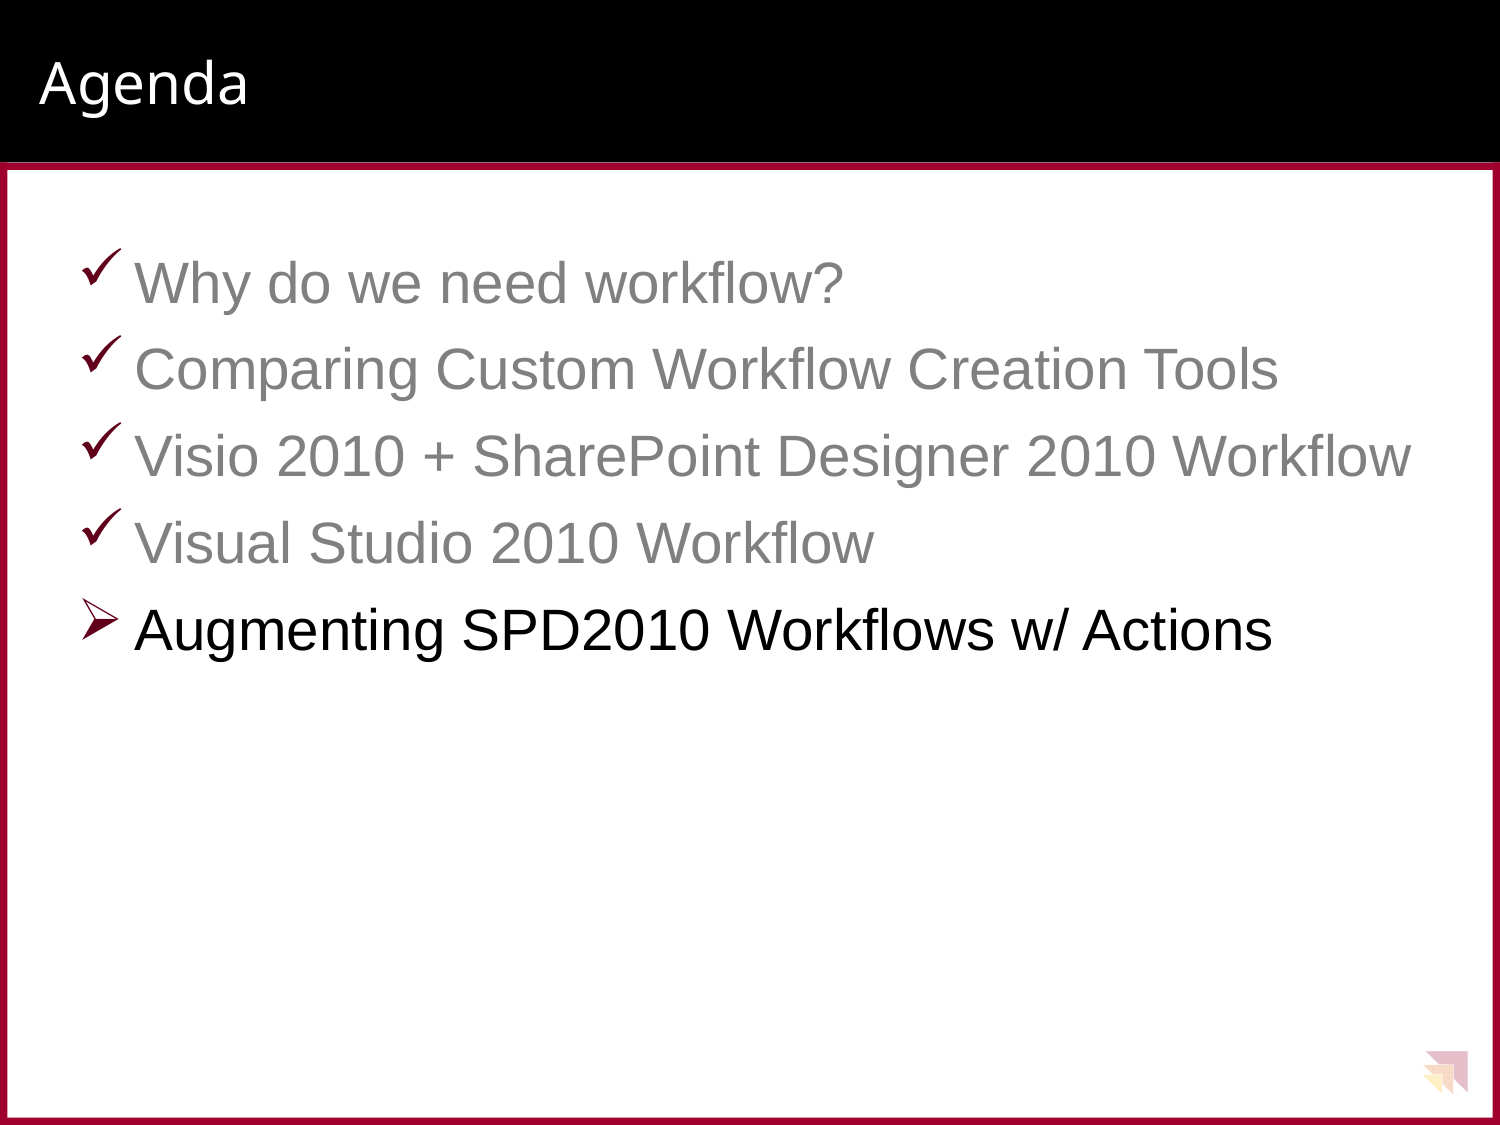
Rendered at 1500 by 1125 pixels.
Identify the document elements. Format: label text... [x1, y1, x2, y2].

title Agenda [24, 12, 1438, 150]
list Why do we need workflow? Comparing Custom Workflow Creation Tools Visio 2010 + SharePoint Designer 2010 Workflow Visual Studio 2010 Workflow Augmenting SPD2010 Workflows w/ Actions [62, 237, 1438, 1088]
